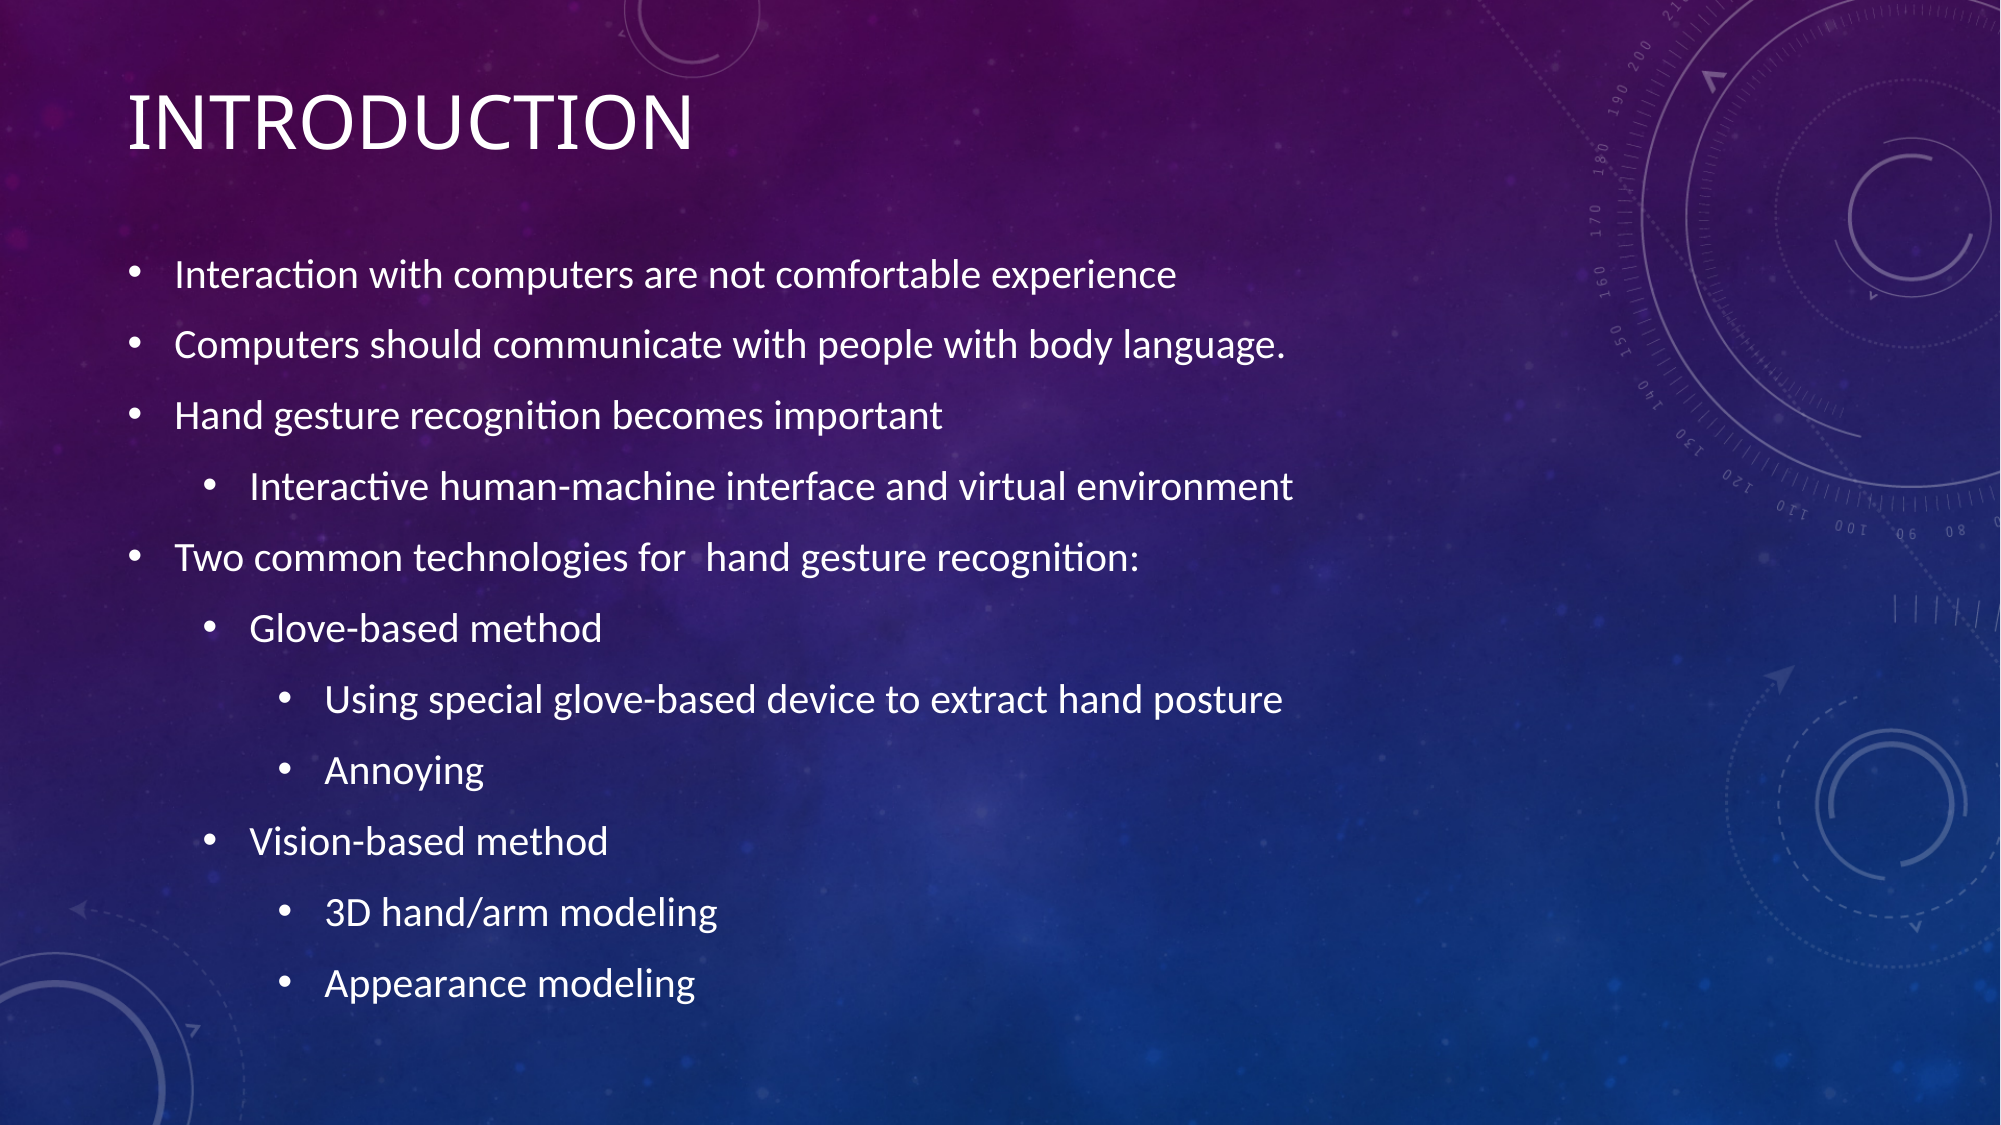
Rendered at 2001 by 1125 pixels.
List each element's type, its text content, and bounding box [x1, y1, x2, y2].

picture [0, 0, 2001, 1125]
list Interaction with computers are not comfortable experience Computers should communicate with people with body language. Hand gesture recognition becomes important Interactive human-machine interface and virtual environment Two common technologies for hand gesture recognition: Glove-based method Using special glove-based device to extract hand posture Annoying Vision-based method 3D hand/arm modeling Appearance modeling [112, 238, 1775, 1072]
title INtroduction [112, 0, 1775, 238]
